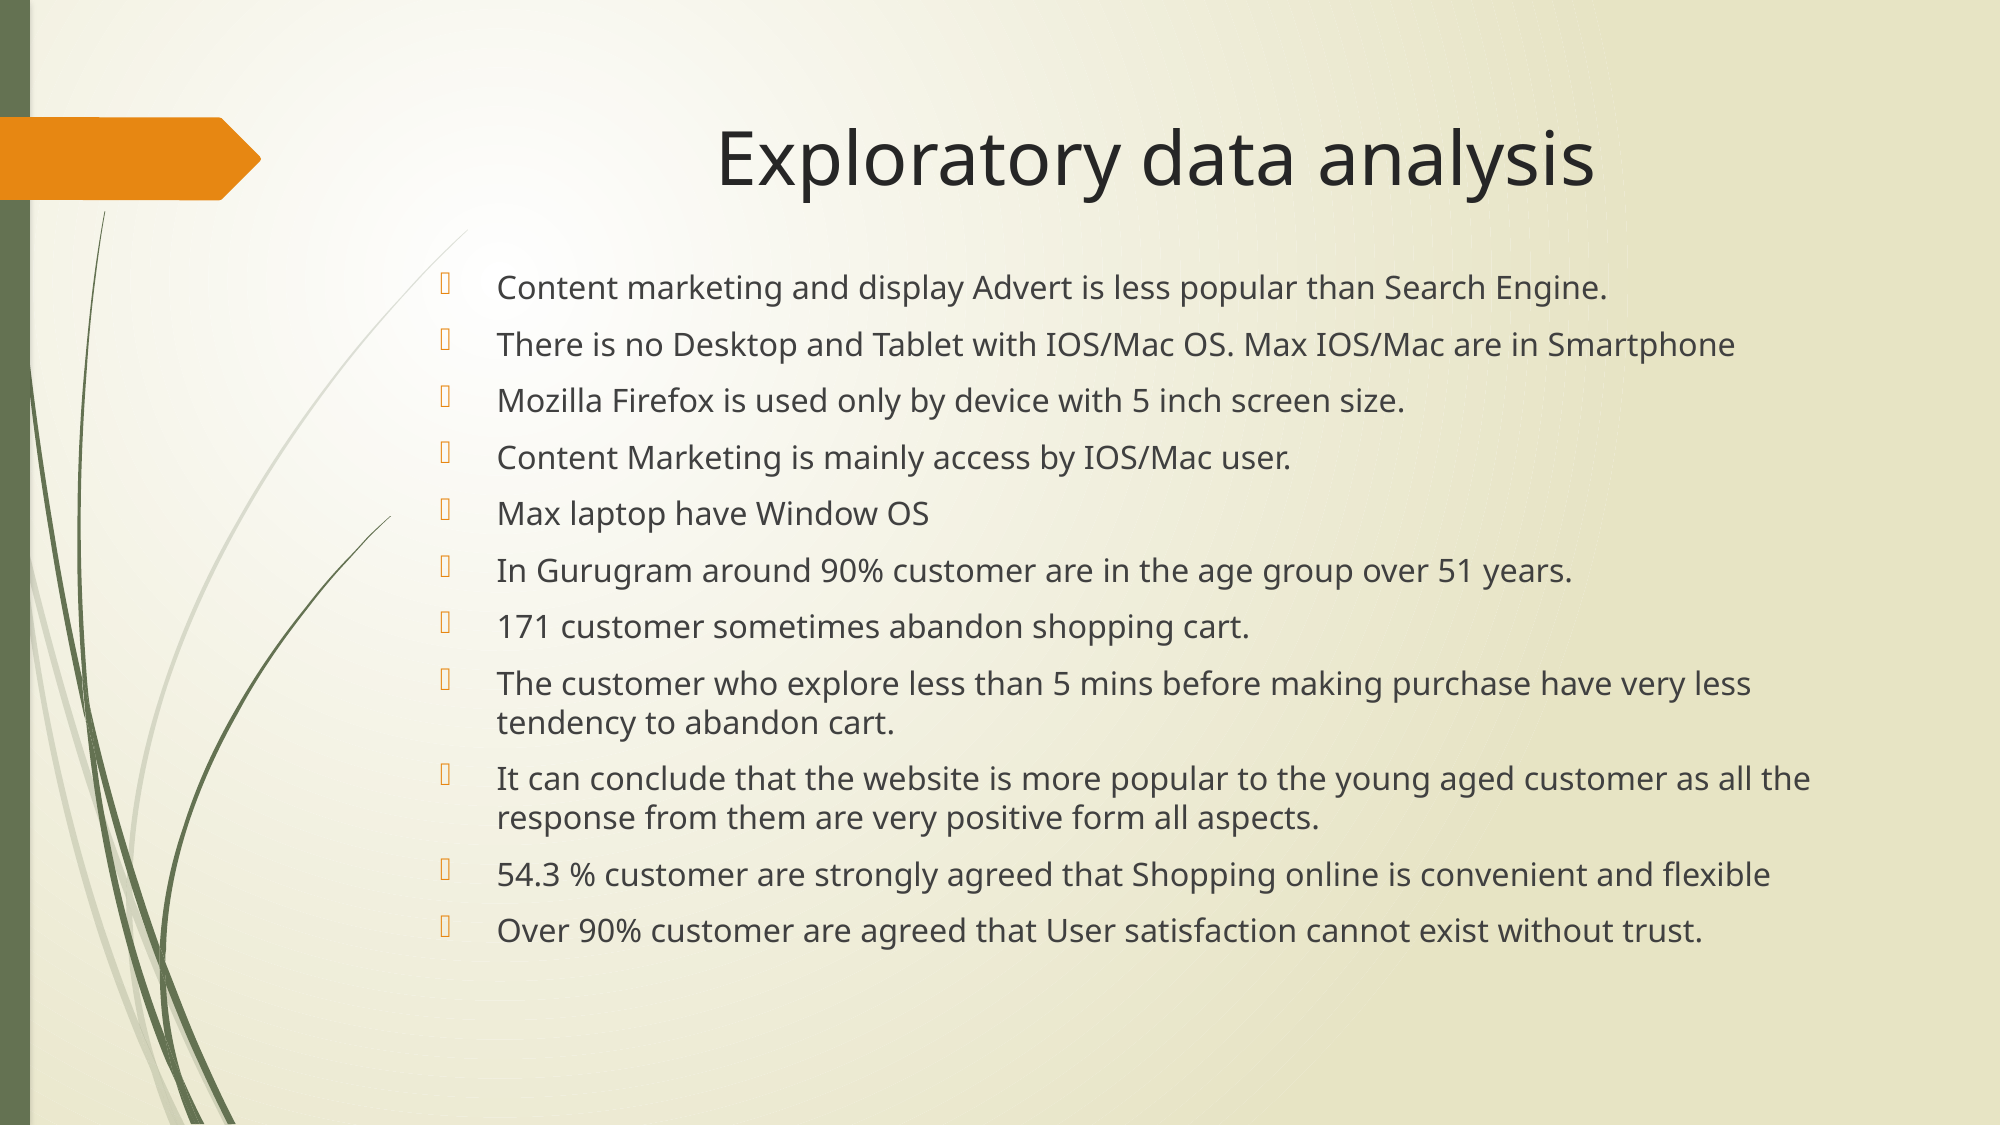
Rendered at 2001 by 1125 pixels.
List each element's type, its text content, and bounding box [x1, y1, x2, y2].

list Content marketing and display Advert is less popular than Search Engine. There is no Desktop and Tablet with IOS/Mac OS. Max IOS/Mac are in Smartphone Mozilla Firefox is used only by device with 5 inch screen size. Content Marketing is mainly access by IOS/Mac user. Max laptop have Window OS In Gurugram around 90% customer are in the age group over 51 years. 171 customer sometimes abandon shopping cart. The customer who explore less than 5 mins before making purchase have very less tendency to abandon cart. It can conclude that the website is more popular to the young aged customer as all the response from them are very positive form all aspects. 54.3 % customer are strongly agreed that Shopping online is convenient and flexible Over 90% customer are agreed that User satisfaction cannot exist without trust. [424, 259, 1888, 970]
title Exploratory data analysis [425, 102, 1888, 259]
